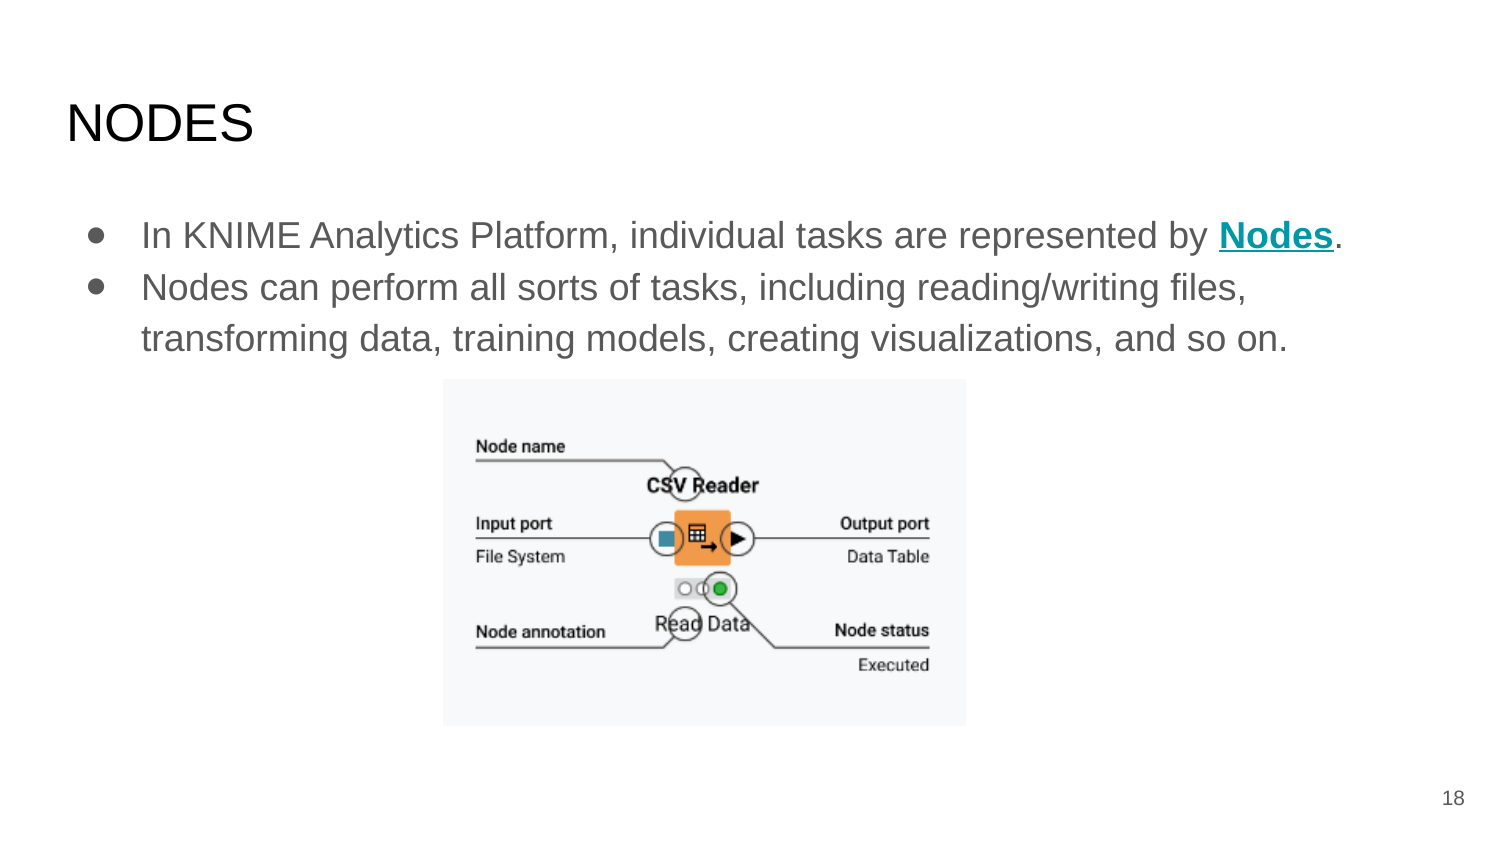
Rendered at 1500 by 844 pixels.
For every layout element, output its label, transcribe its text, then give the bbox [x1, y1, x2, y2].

list In KNIME Analytics Platform, individual tasks are represented by Nodes. Nodes can perform all sorts of tasks, including reading/writing files, transforming data, training models, creating visualizations, and so on. [51, 189, 1449, 750]
title NODES [51, 72, 1449, 167]
picture [443, 379, 966, 726]
slide_number ‹#› [1389, 764, 1480, 830]
